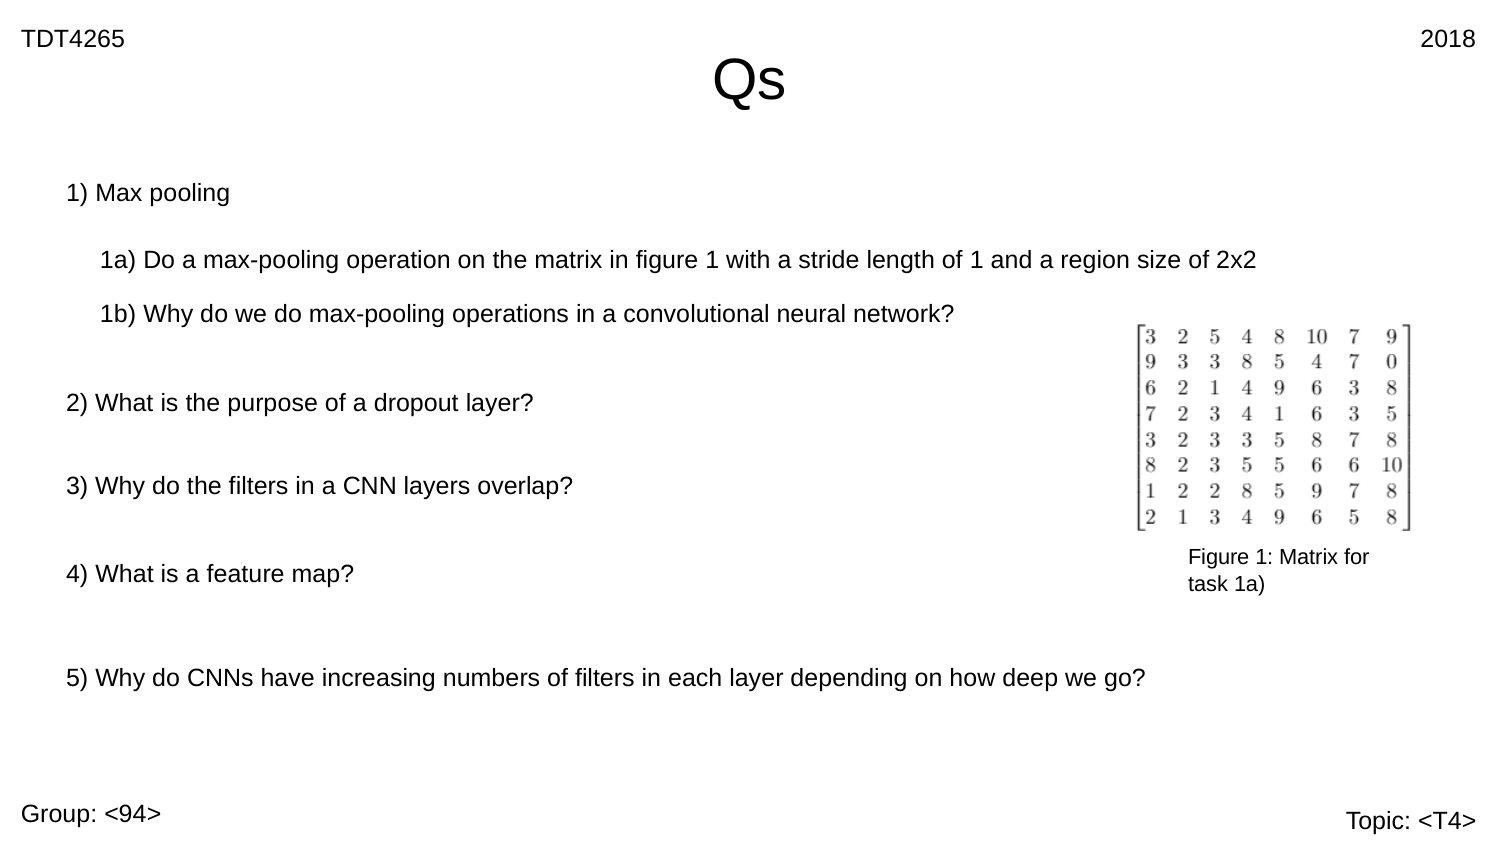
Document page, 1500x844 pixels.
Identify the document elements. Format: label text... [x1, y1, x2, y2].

text_box 1) Max pooling [51, 161, 879, 215]
text_box Figure 1: Matrix for task 1a) [1173, 535, 1423, 604]
text_box TDT4265 [5, 7, 182, 62]
text_box 5) Why do CNNs have increasing numbers of filters in each layer depending on how deep we go? [51, 646, 1203, 701]
text_box 4) What is a feature map? [51, 543, 879, 597]
text_box Topic: <T4> [1270, 789, 1492, 844]
picture [1124, 309, 1416, 544]
text_box 1a) Do a max-pooling operation on the matrix in figure 1 with a stride length of 1 and a region size of 2x2 [85, 228, 1334, 283]
text_box 2018 [1315, 7, 1492, 62]
text_box 3) Why do the filters in a CNN layers overlap? [51, 454, 879, 509]
title Qs [51, 26, 1449, 121]
text_box 2) What is the purpose of a dropout layer? [51, 371, 879, 426]
text_box Group: <94> [5, 782, 833, 836]
text_box 1b) Why do we do max-pooling operations in a convolutional neural network? [85, 282, 1072, 337]
